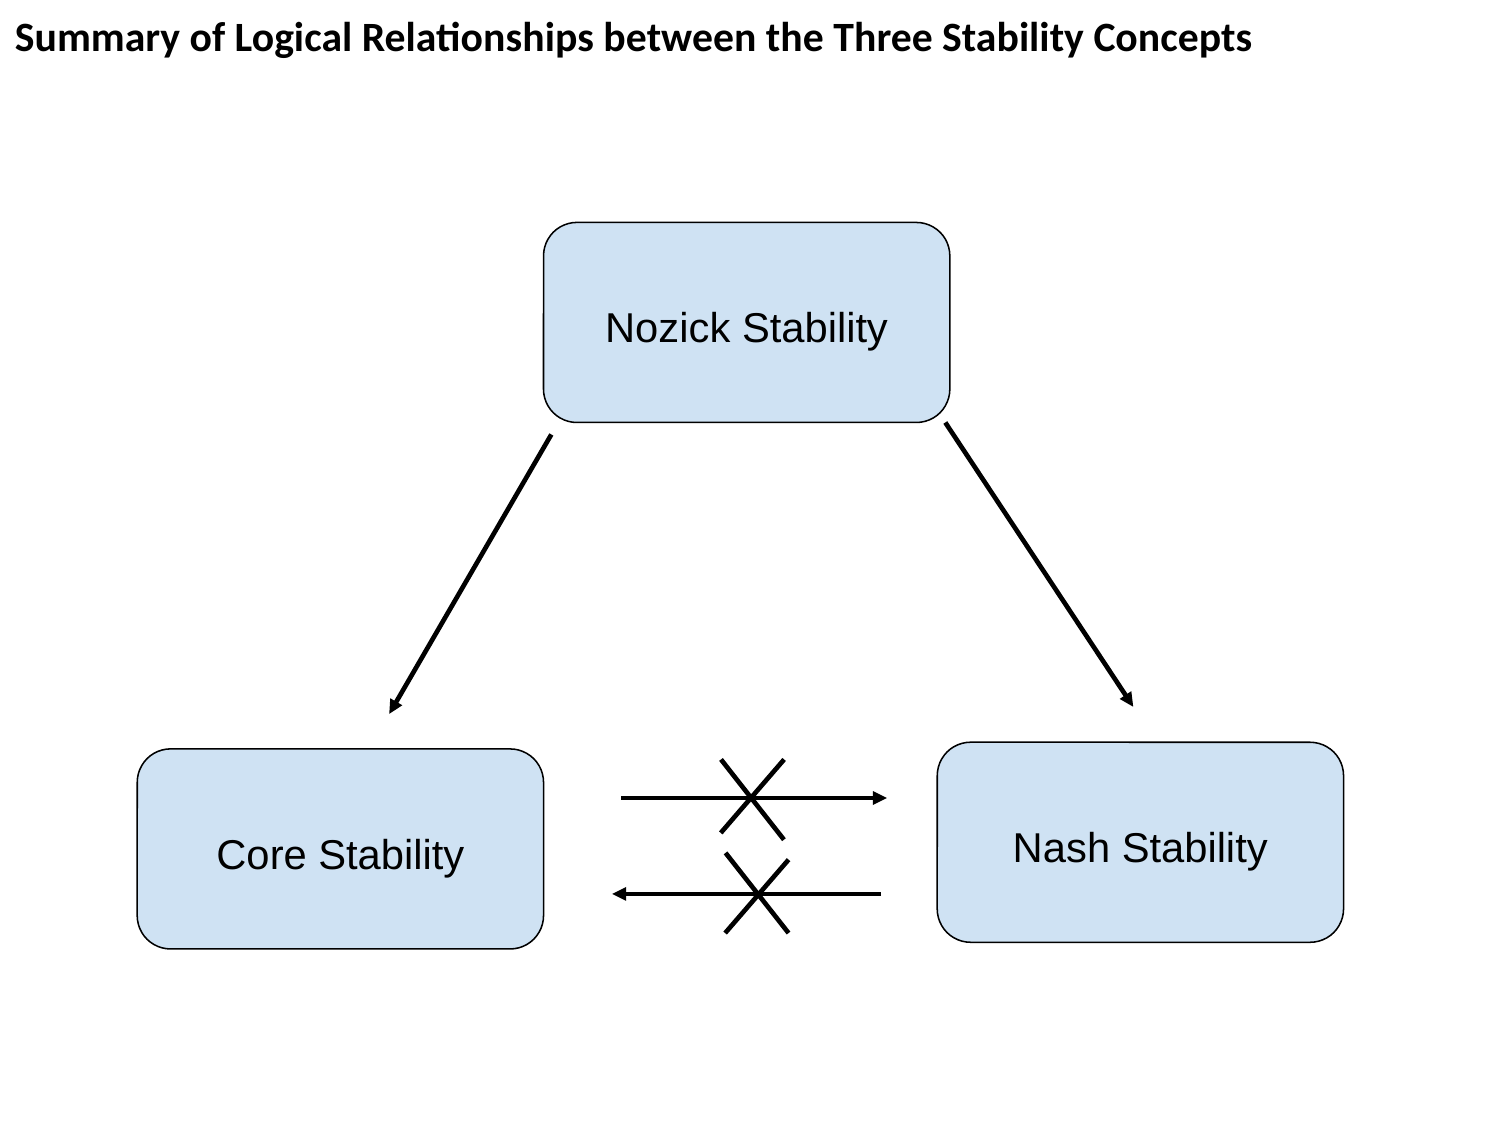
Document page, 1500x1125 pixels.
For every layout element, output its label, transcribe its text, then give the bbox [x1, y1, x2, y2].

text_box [137, 222, 1344, 949]
text_box Summary of Logical Relationships between the Three Stability Concepts [0, 2, 1500, 601]
